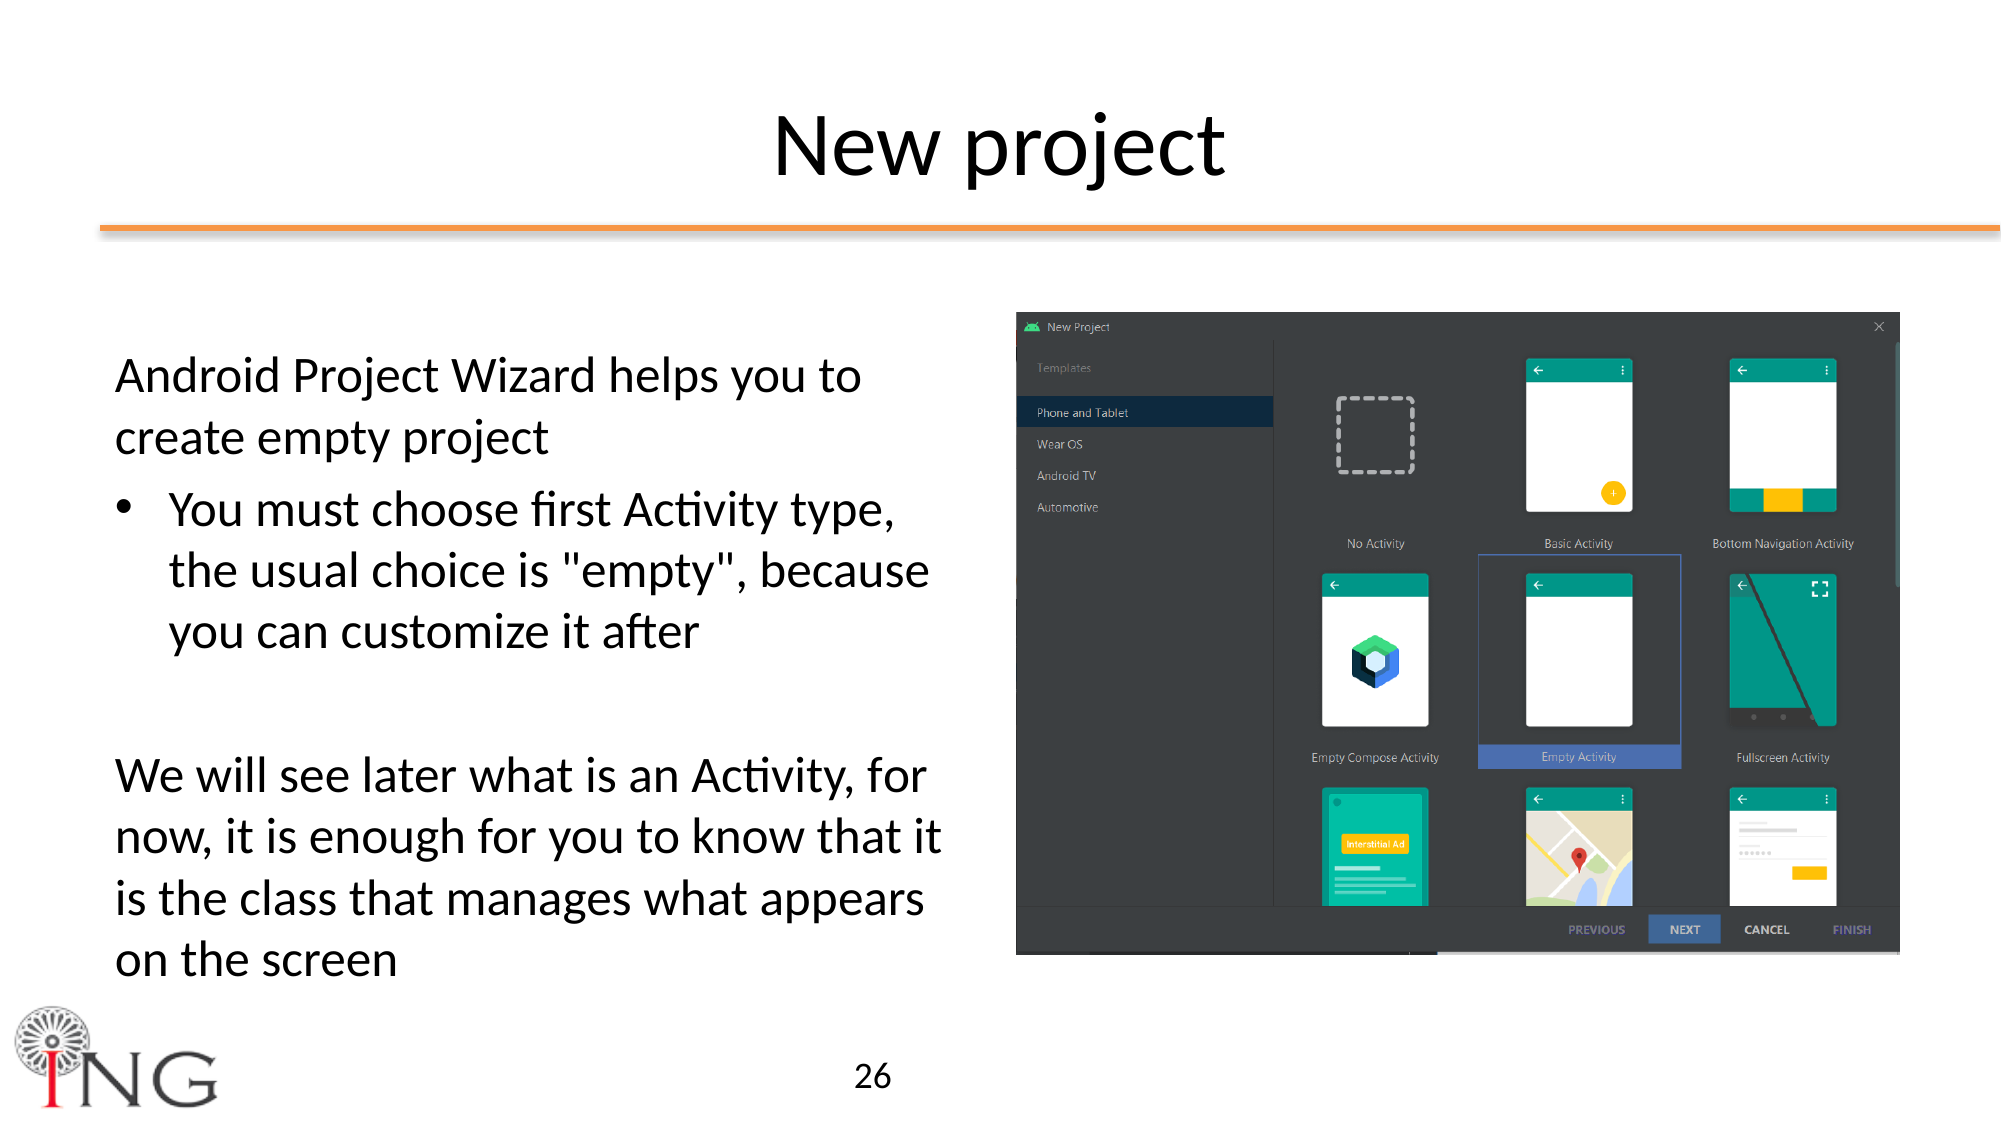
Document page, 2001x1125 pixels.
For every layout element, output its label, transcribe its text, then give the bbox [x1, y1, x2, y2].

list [1016, 312, 1901, 956]
list Android Project Wizard helps you to create empty project You must choose first Activity type, the usual choice is "empty", because you can customize it after We will see later what is an Activity, for now, it is enough for you to know that it is the class that manages what appears on the screen [99, 262, 984, 1005]
title New project [99, 45, 1900, 233]
slide_number 26 [839, 1043, 1900, 1104]
picture [0, 987, 244, 1125]
